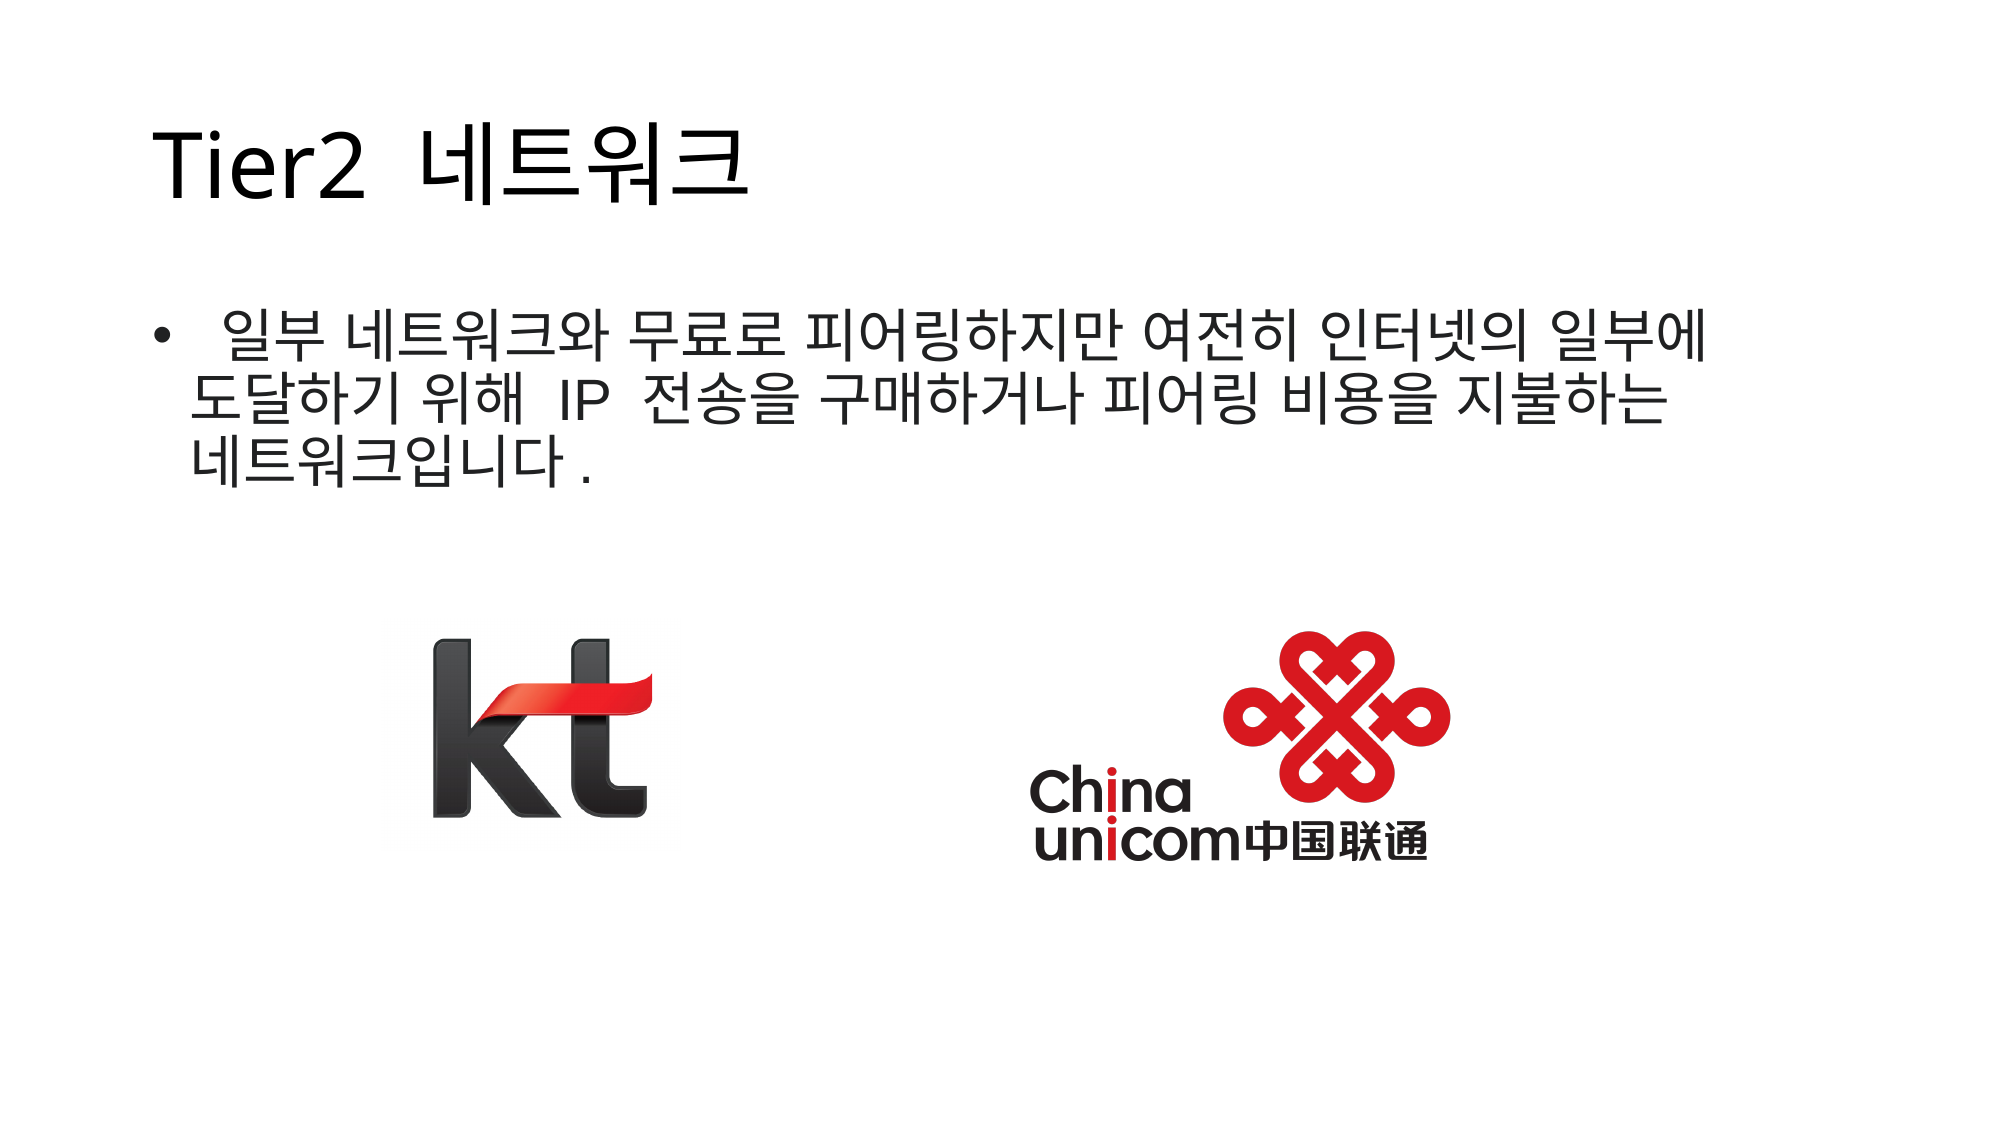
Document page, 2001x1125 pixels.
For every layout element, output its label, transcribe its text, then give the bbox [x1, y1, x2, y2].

title Tier2 네트워크 [137, 59, 1863, 278]
list 일부 네트워크와 무료로 피어링하지만 여전히 인터넷의 일부에 도달하기 위해 IP 전송을 구매하거나 피어링 비용을 지불하는 네트워크입니다. [137, 299, 1863, 1014]
picture [1017, 618, 1463, 873]
picture [381, 618, 681, 851]
